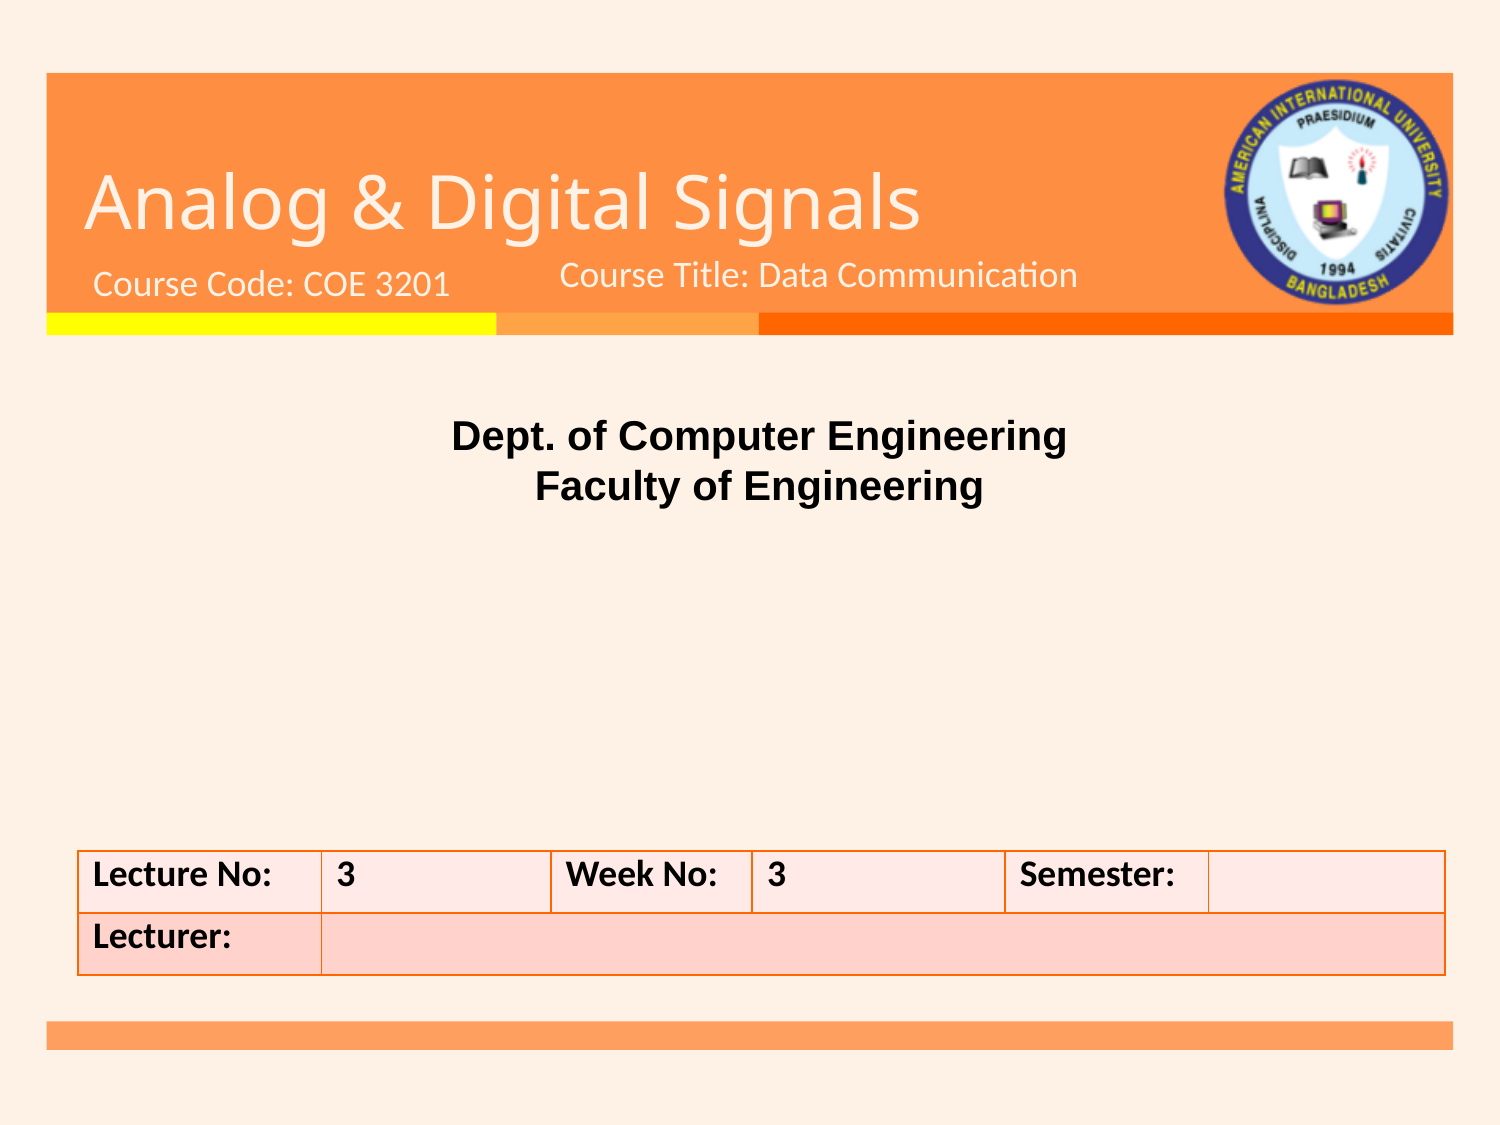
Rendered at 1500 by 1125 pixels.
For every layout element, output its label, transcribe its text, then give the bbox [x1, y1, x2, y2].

table_header Week No: [552, 852, 751, 912]
text_box Course Title: Data Communication [544, 252, 1228, 332]
title Analog & Digital Signals [69, 73, 1351, 253]
table_cell Lecturer: [79, 914, 321, 974]
table_header Lecture No: [79, 852, 321, 912]
table_header Semester: [1006, 852, 1208, 912]
picture [1228, 75, 1454, 310]
subtitle Course Code: COE 3201 [78, 251, 536, 331]
text_box Dept. of Computer Engineering Faculty of Engineering [19, 401, 1500, 517]
table_cell [322, 914, 1444, 974]
table_header 3 [753, 852, 1004, 912]
table_header [1209, 852, 1444, 912]
table_header 3 [322, 852, 550, 912]
